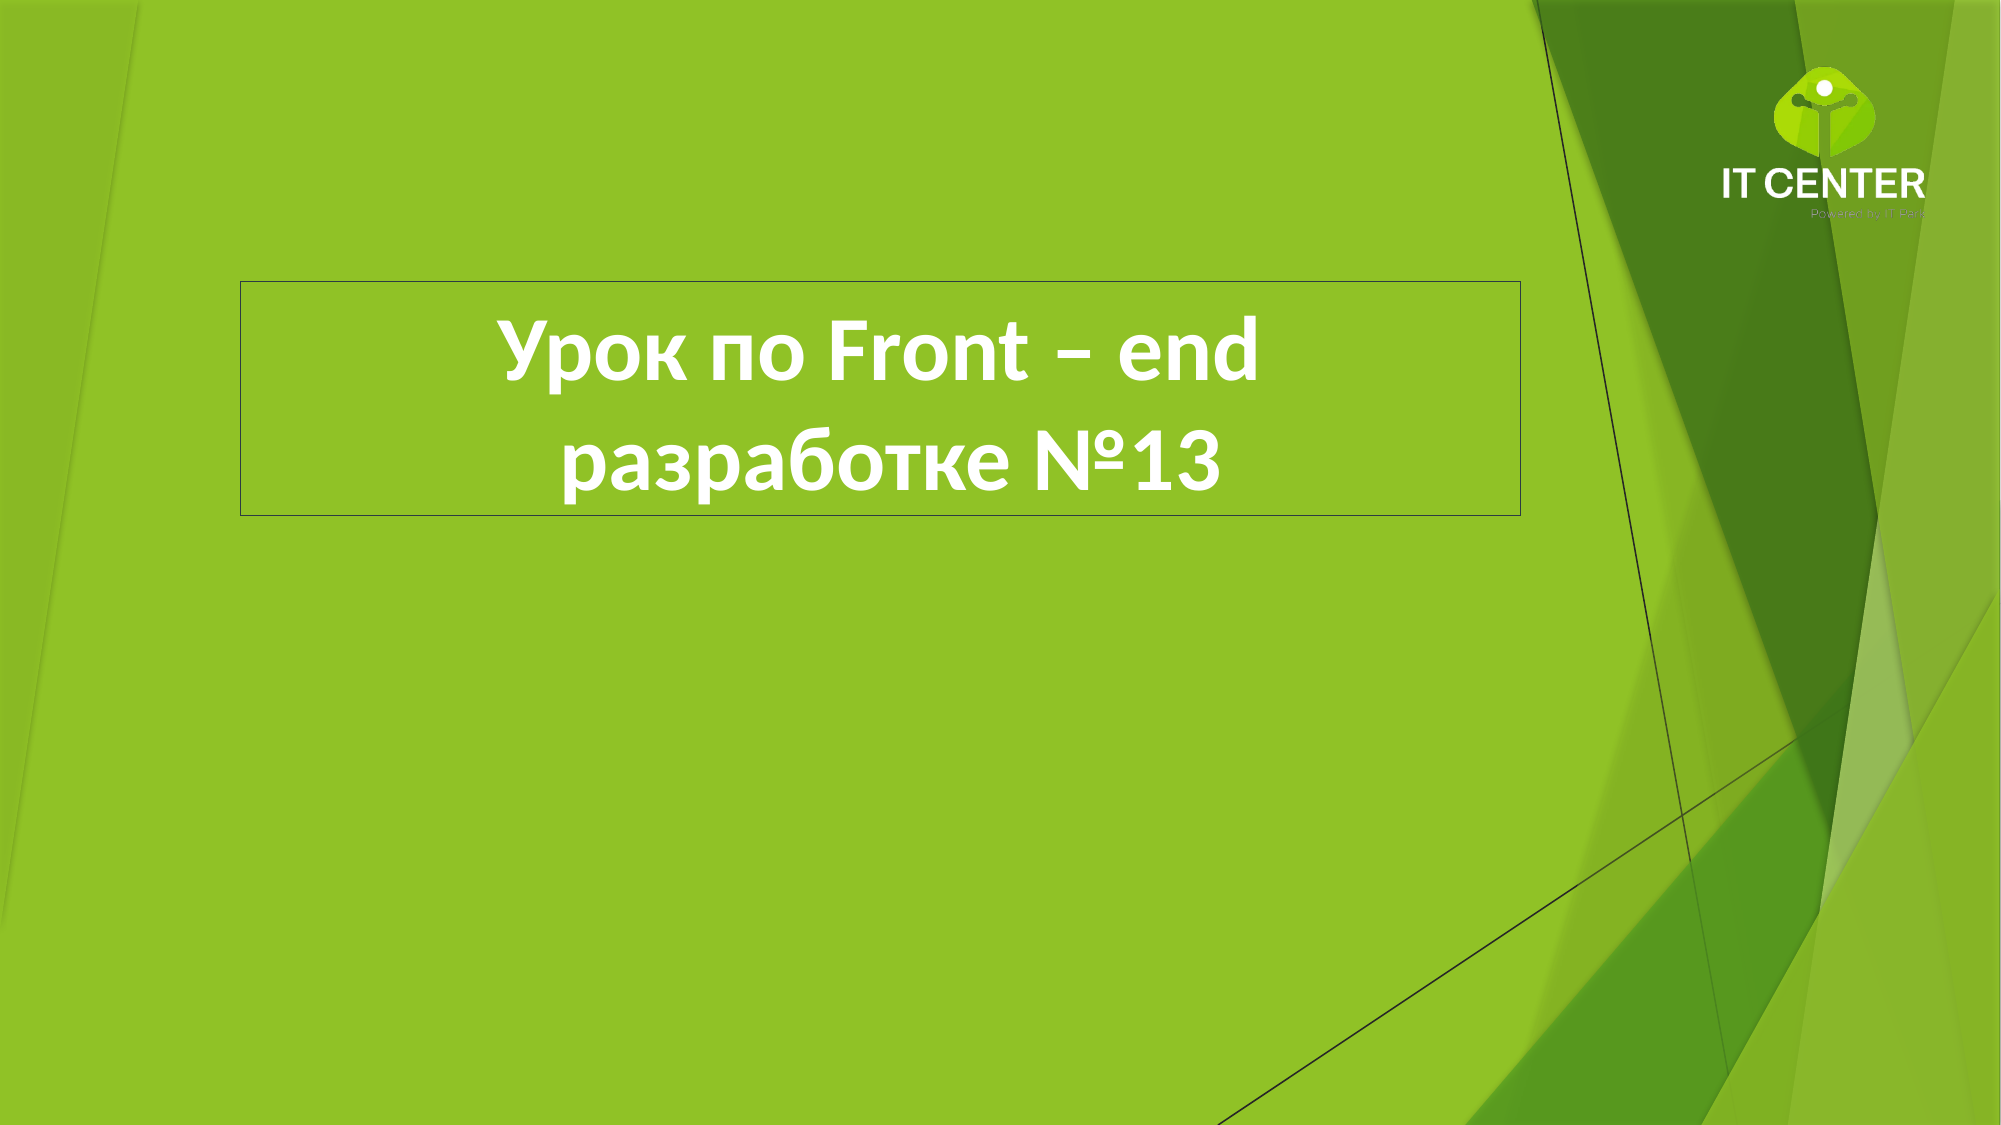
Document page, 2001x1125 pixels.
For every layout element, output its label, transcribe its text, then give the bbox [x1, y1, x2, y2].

text_box Урок по Front – end разработке №13 [240, 281, 1521, 516]
picture [1671, 42, 1988, 247]
